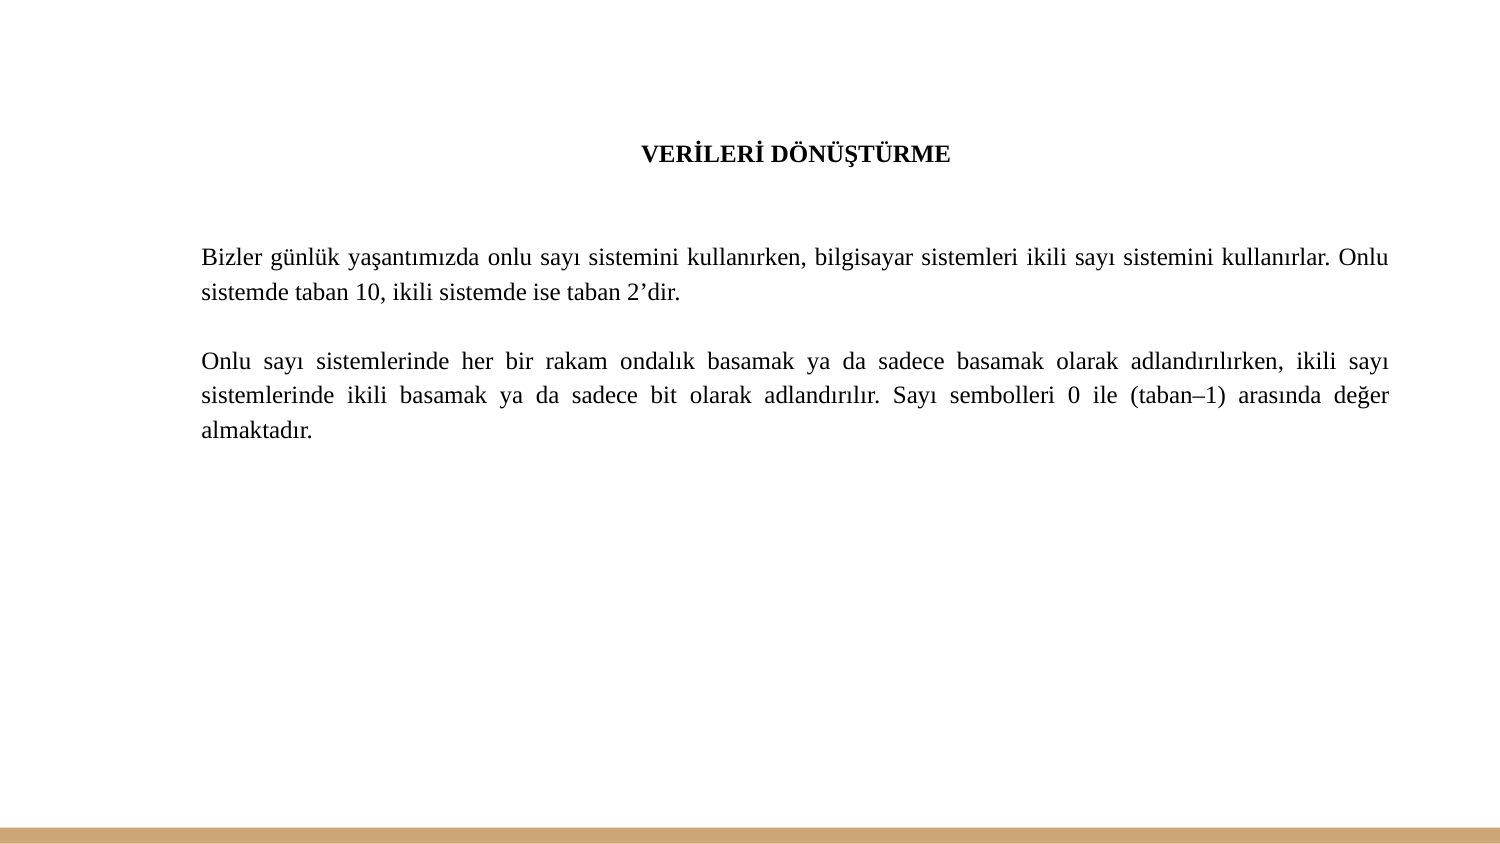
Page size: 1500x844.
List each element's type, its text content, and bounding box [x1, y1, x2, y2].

text_box VERİLERİ DÖNÜŞTÜRME Bizler günlük yaşantımızda onlu sayı sistemini kullanırken, bilgisayar sistemleri ikili sayı sistemini kullanırlar. Onlu sistemde taban 10, ikili sistemde ise taban 2’dir. Onlu sayı sistemlerinde her bir rakam ondalık basamak ya da sadece basamak olarak adlandırılırken, ikili sayı sistemlerinde ikili basamak ya da sadece bit olarak adlandırılır. Sayı sembolleri 0 ile (taban–1) arasında değer almaktadır. [111, 118, 1406, 527]
